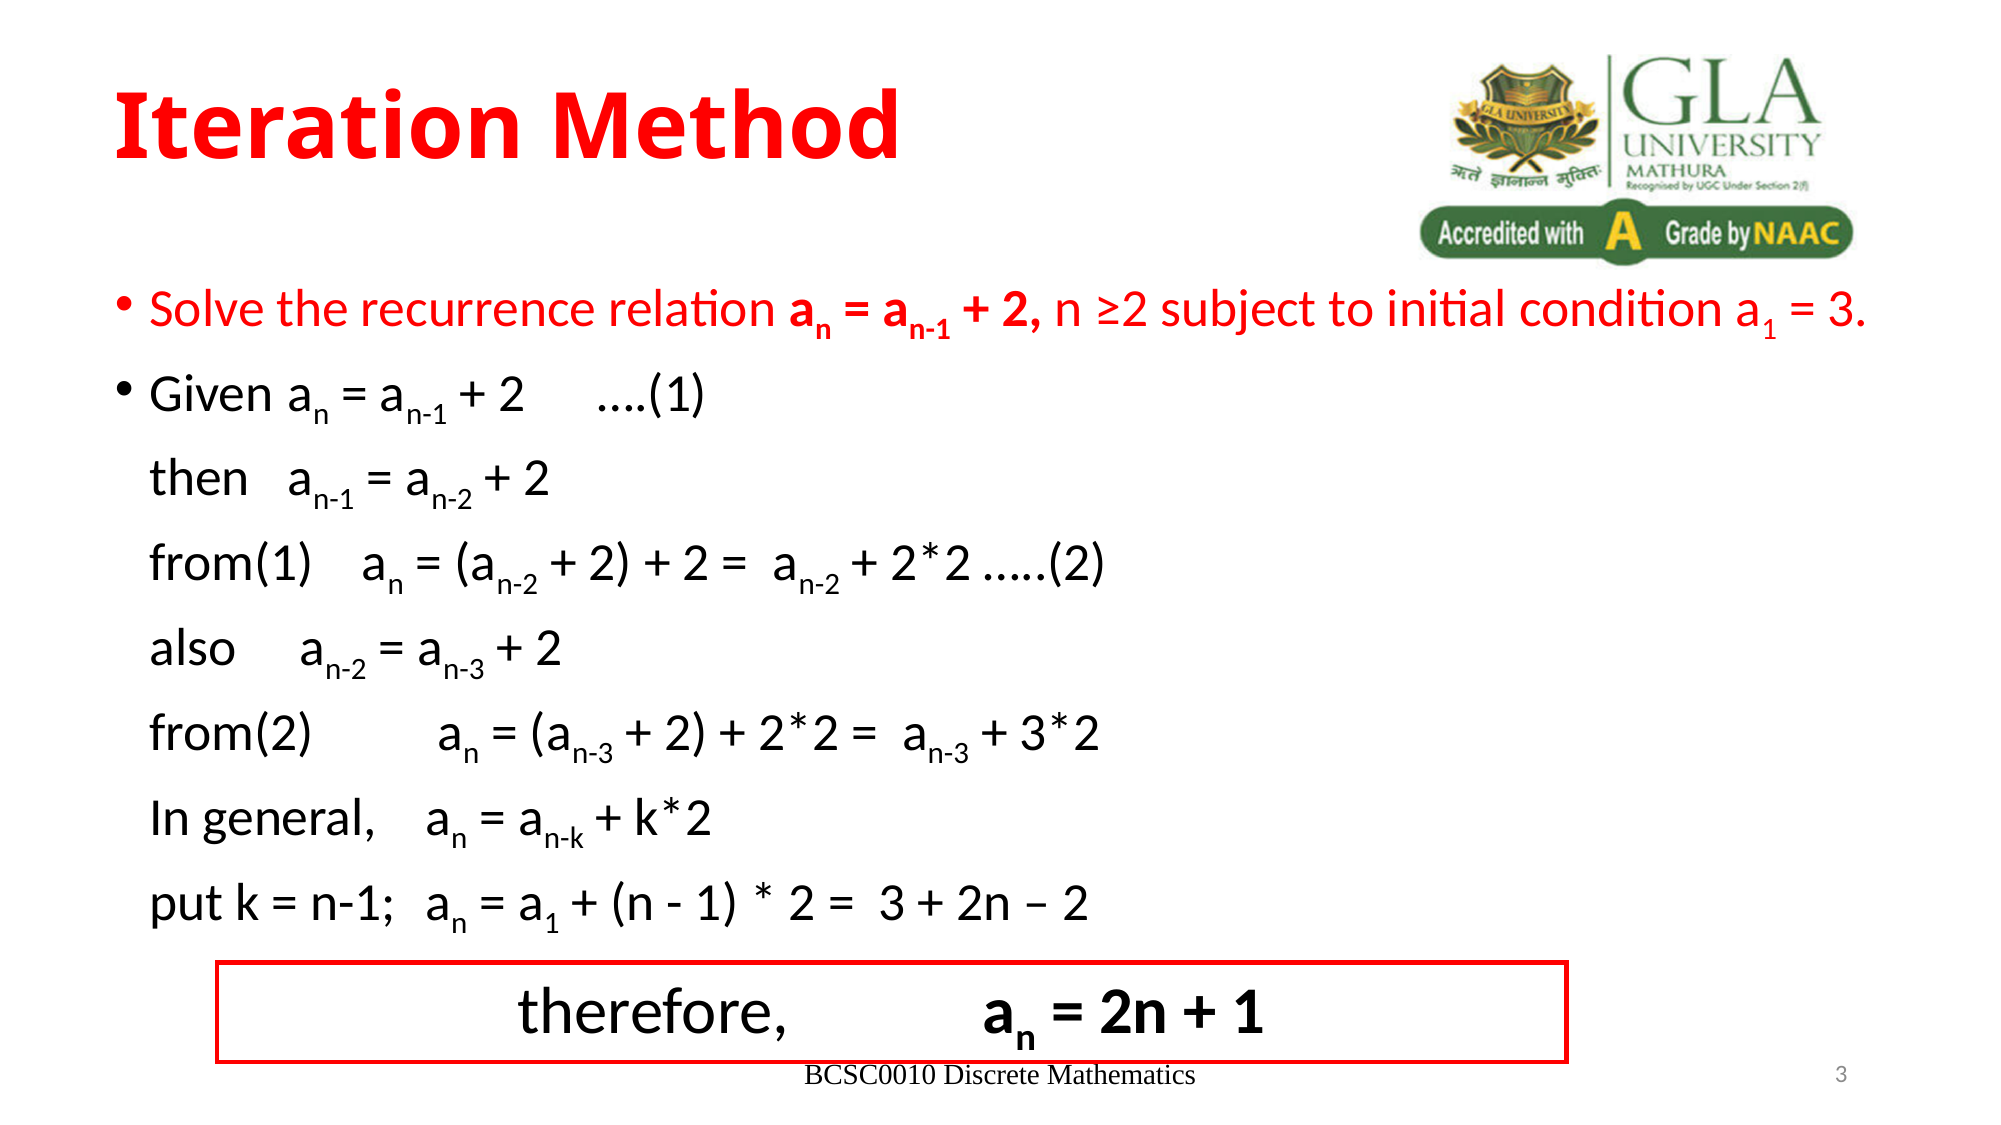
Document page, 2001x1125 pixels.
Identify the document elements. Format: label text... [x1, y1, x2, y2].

slide_number 3 [1412, 1042, 1863, 1103]
footer BCSC0010 Discrete Mathematics [662, 1042, 1338, 1103]
picture [1412, 213, 1863, 265]
list Solve the recurrence relation an = an-1 + 2, n ≥2 subject to initial condition a1 = 3. Given an = an-1 + 2 ….(1) then an-1 = an-2 + 2 from(1) an = (an-2 + 2) + 2 = an-2 + 2*2 …..(2) also an-2 = an-3 + 2 from(2) an = (an-3 + 2) + 2*2 = an-3 + 3*2 In general, an = an-k + k*2 put k = n-1; an = a1 + (n - 1) * 2 = 3 + 2n – 2 [99, 265, 1900, 1063]
title Iteration Method [99, 45, 1900, 213]
text_box therefore, an = 2n + 1 [216, 961, 1568, 1063]
